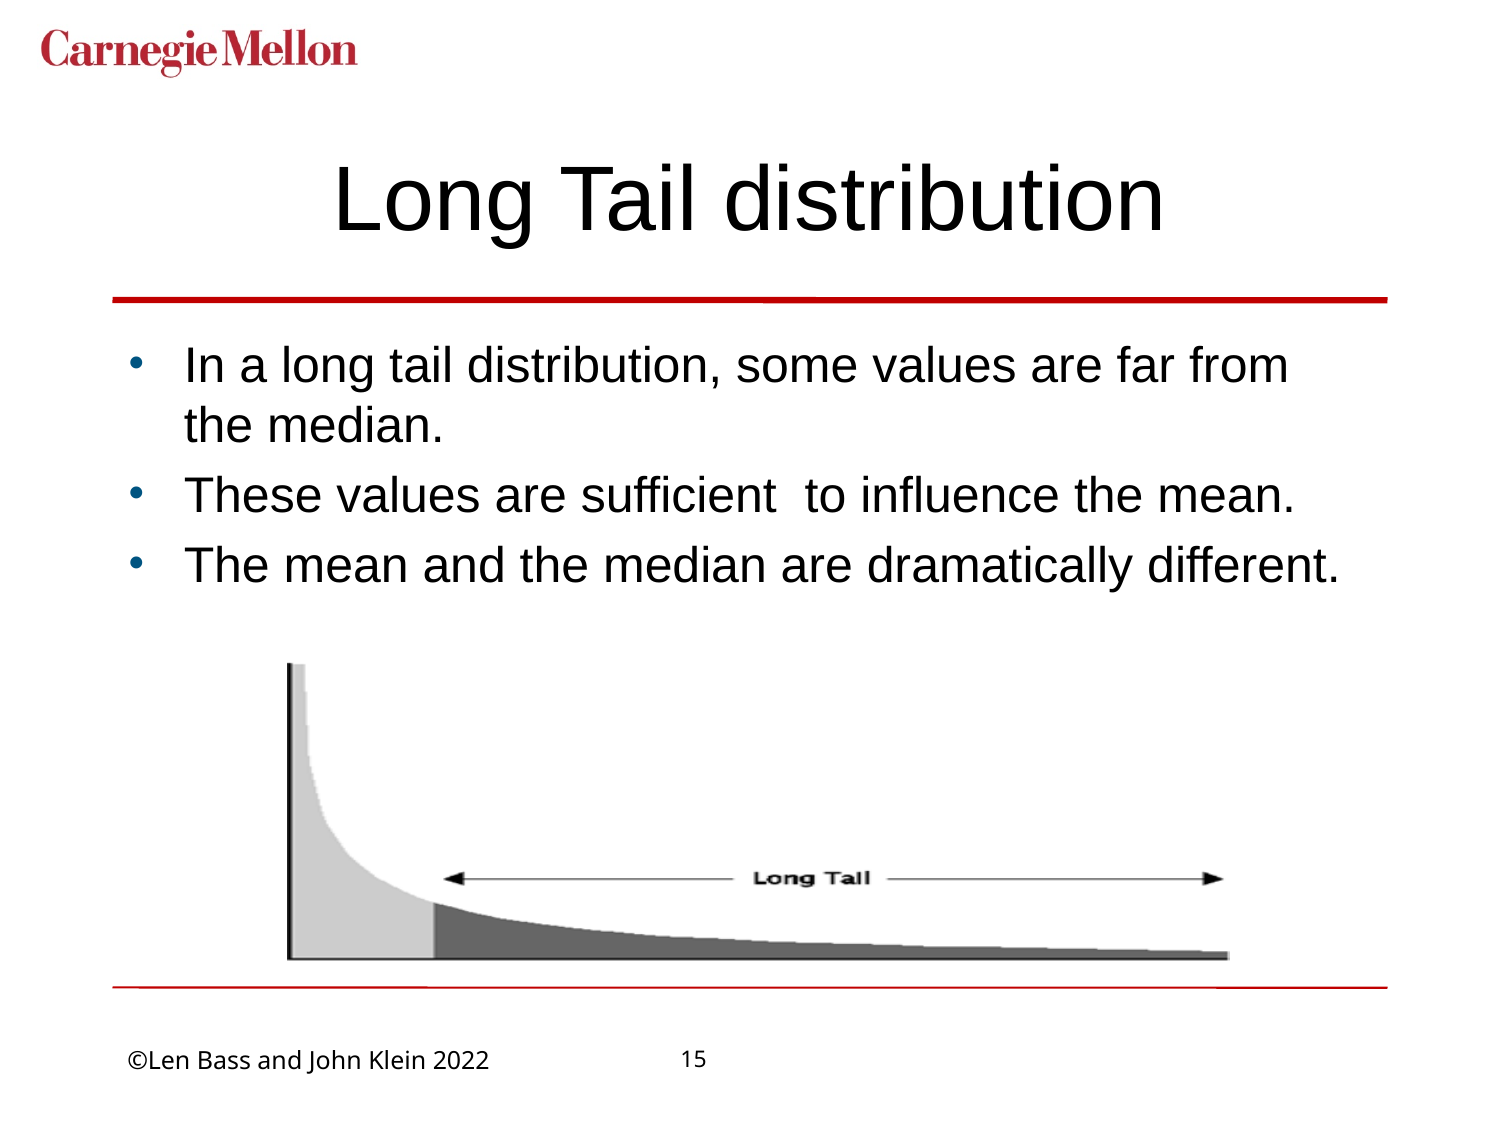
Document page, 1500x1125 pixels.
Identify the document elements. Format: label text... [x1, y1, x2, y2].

picture [37, 24, 361, 79]
picture [287, 662, 1230, 961]
list In a long tail distribution, some values are far from the median. These values are sufficient to influence the mean. The mean and the median are dramatically different. [112, 324, 1388, 988]
title Long Tail distribution [112, 99, 1388, 288]
